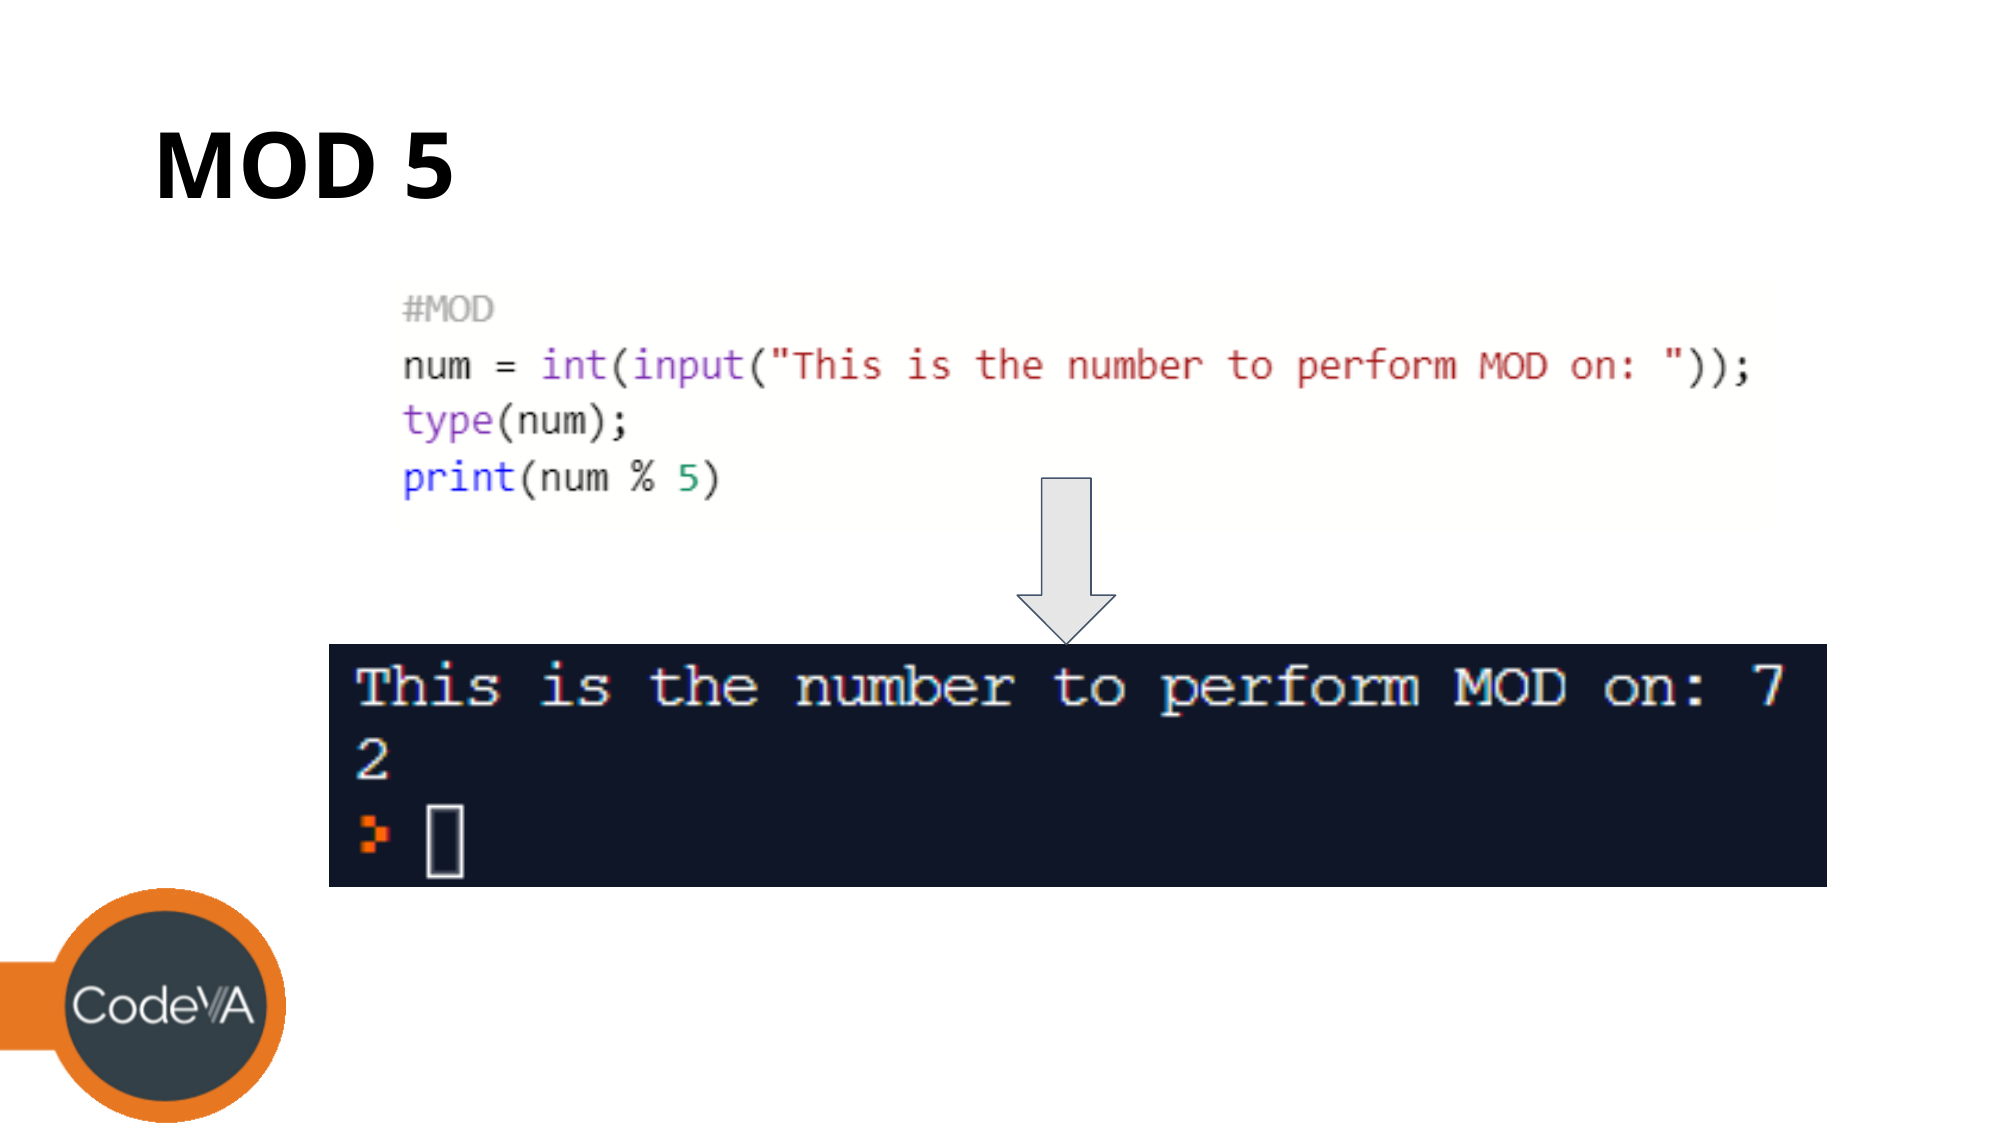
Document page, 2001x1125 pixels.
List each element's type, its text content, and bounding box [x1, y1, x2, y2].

title MOD 5 [137, 59, 1863, 278]
picture [0, 885, 286, 1125]
text_box [1017, 540, 1116, 642]
picture [391, 277, 1765, 533]
picture [329, 644, 1827, 887]
